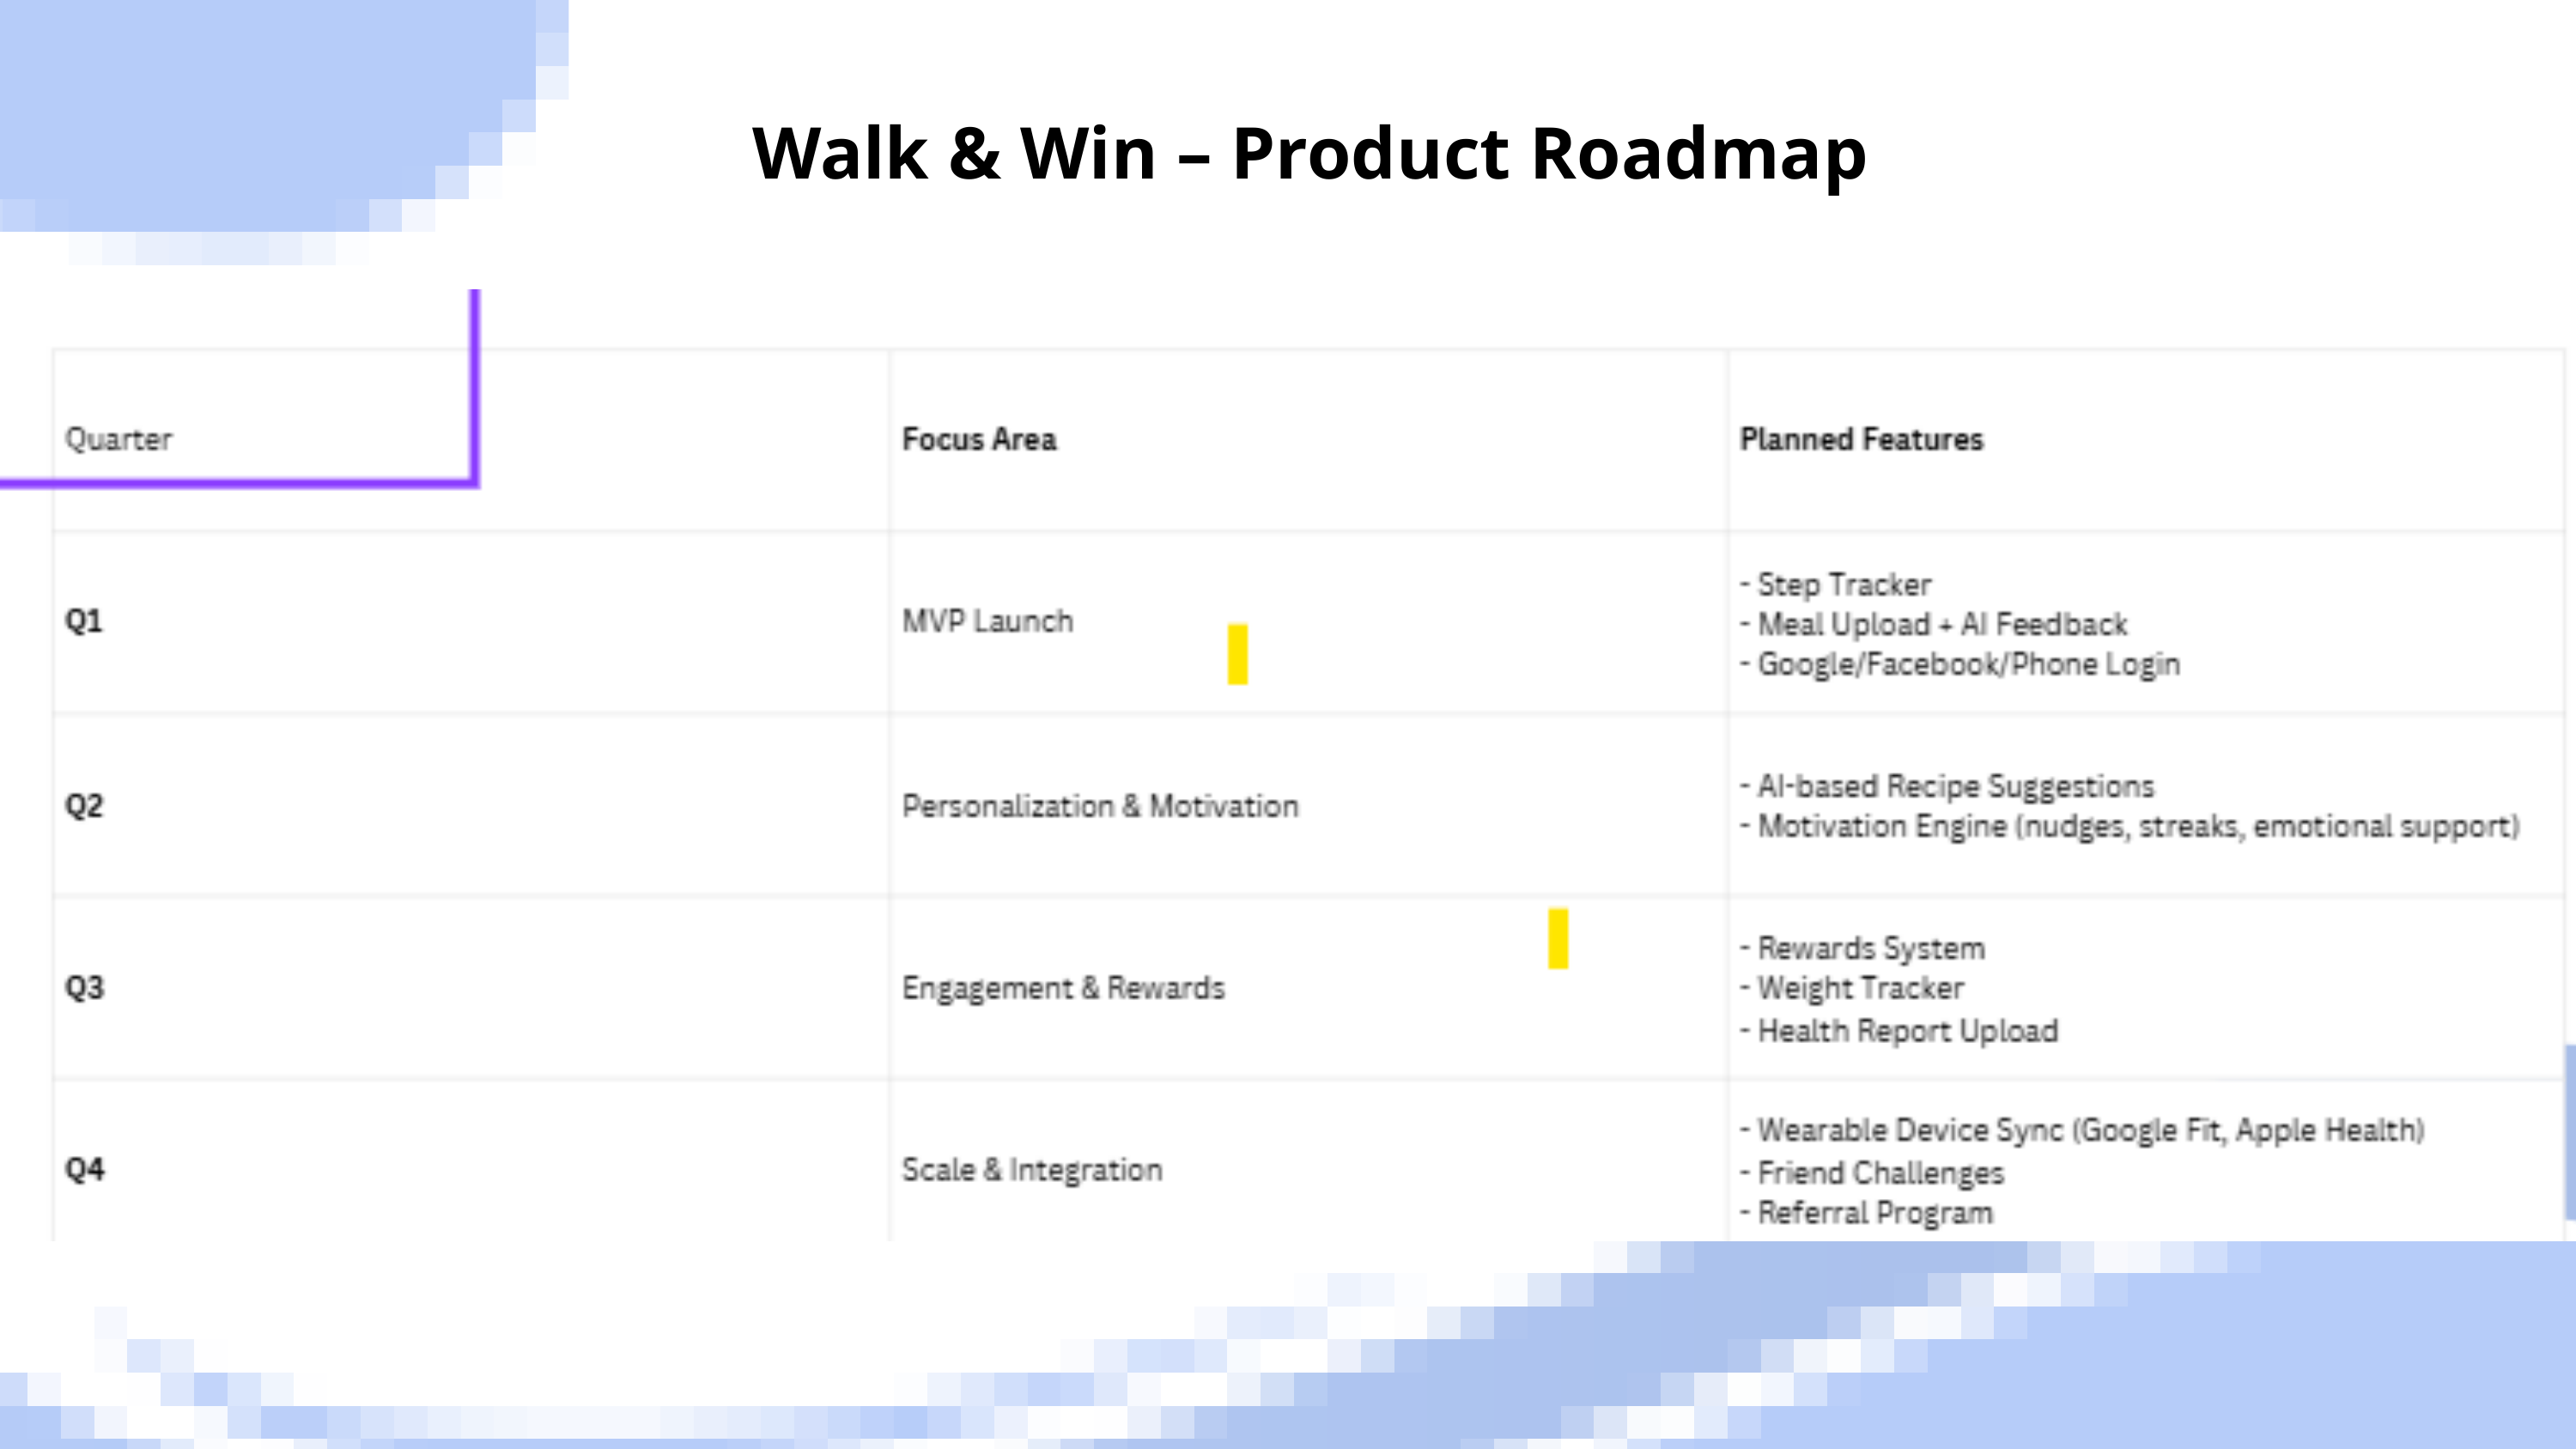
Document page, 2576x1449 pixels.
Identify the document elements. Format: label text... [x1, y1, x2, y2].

text_box [0, 289, 2576, 1241]
text_box Walk & Win – Product Roadmap [712, 93, 1910, 194]
text_box [0, 1241, 2576, 1449]
text_box [0, 0, 569, 289]
